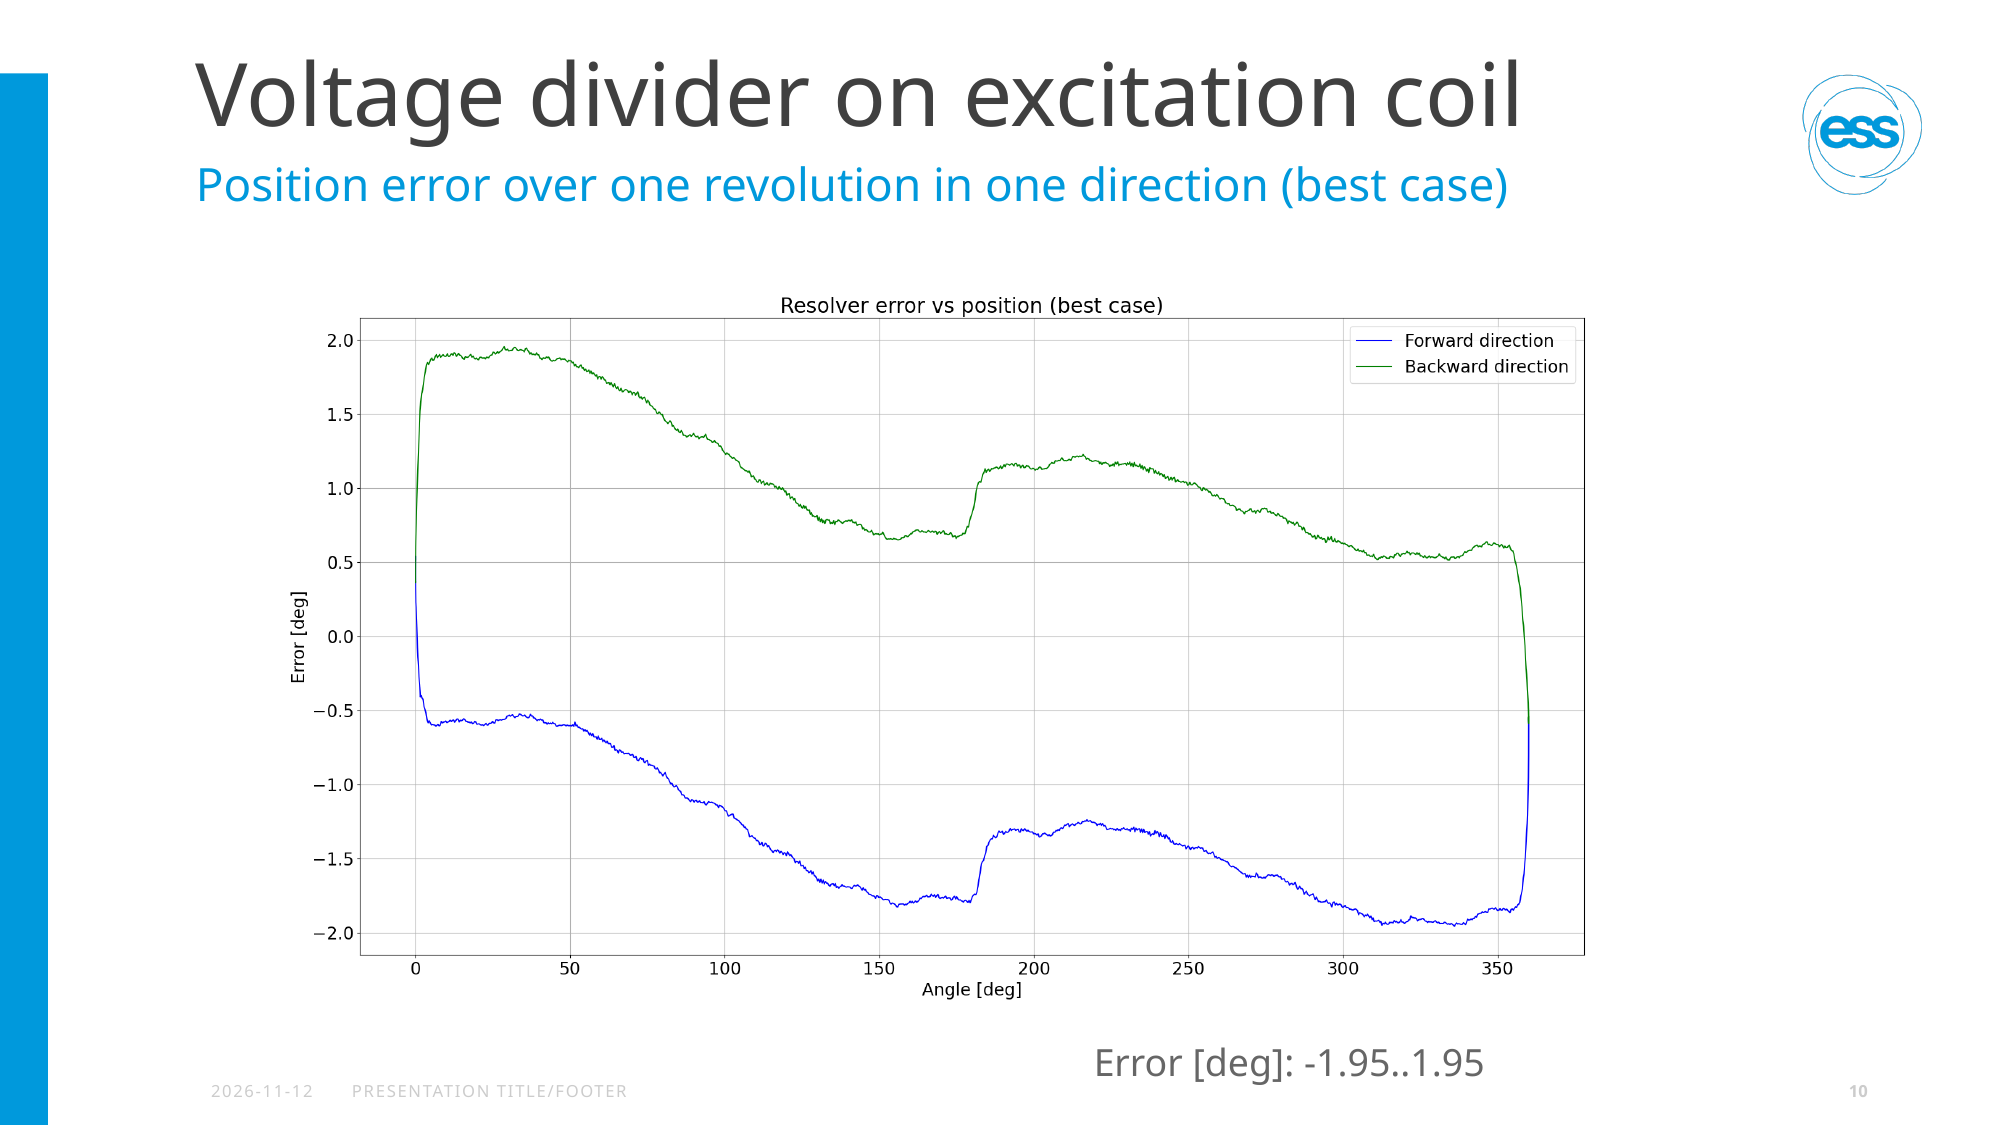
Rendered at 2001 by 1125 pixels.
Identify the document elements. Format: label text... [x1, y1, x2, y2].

picture [162, 218, 1742, 1046]
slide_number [196, 1062, 333, 1123]
list Position error over one revolution in one direction (best case) [181, 152, 1717, 218]
footer PRESENTATION TITLE/FOOTER [336, 1062, 1046, 1123]
slide_number 10 [1432, 1062, 1883, 1123]
text_box Error [deg]: -1.95..1.95 [1078, 1046, 1500, 1092]
title Voltage divider on excitation coil [181, 43, 1717, 152]
